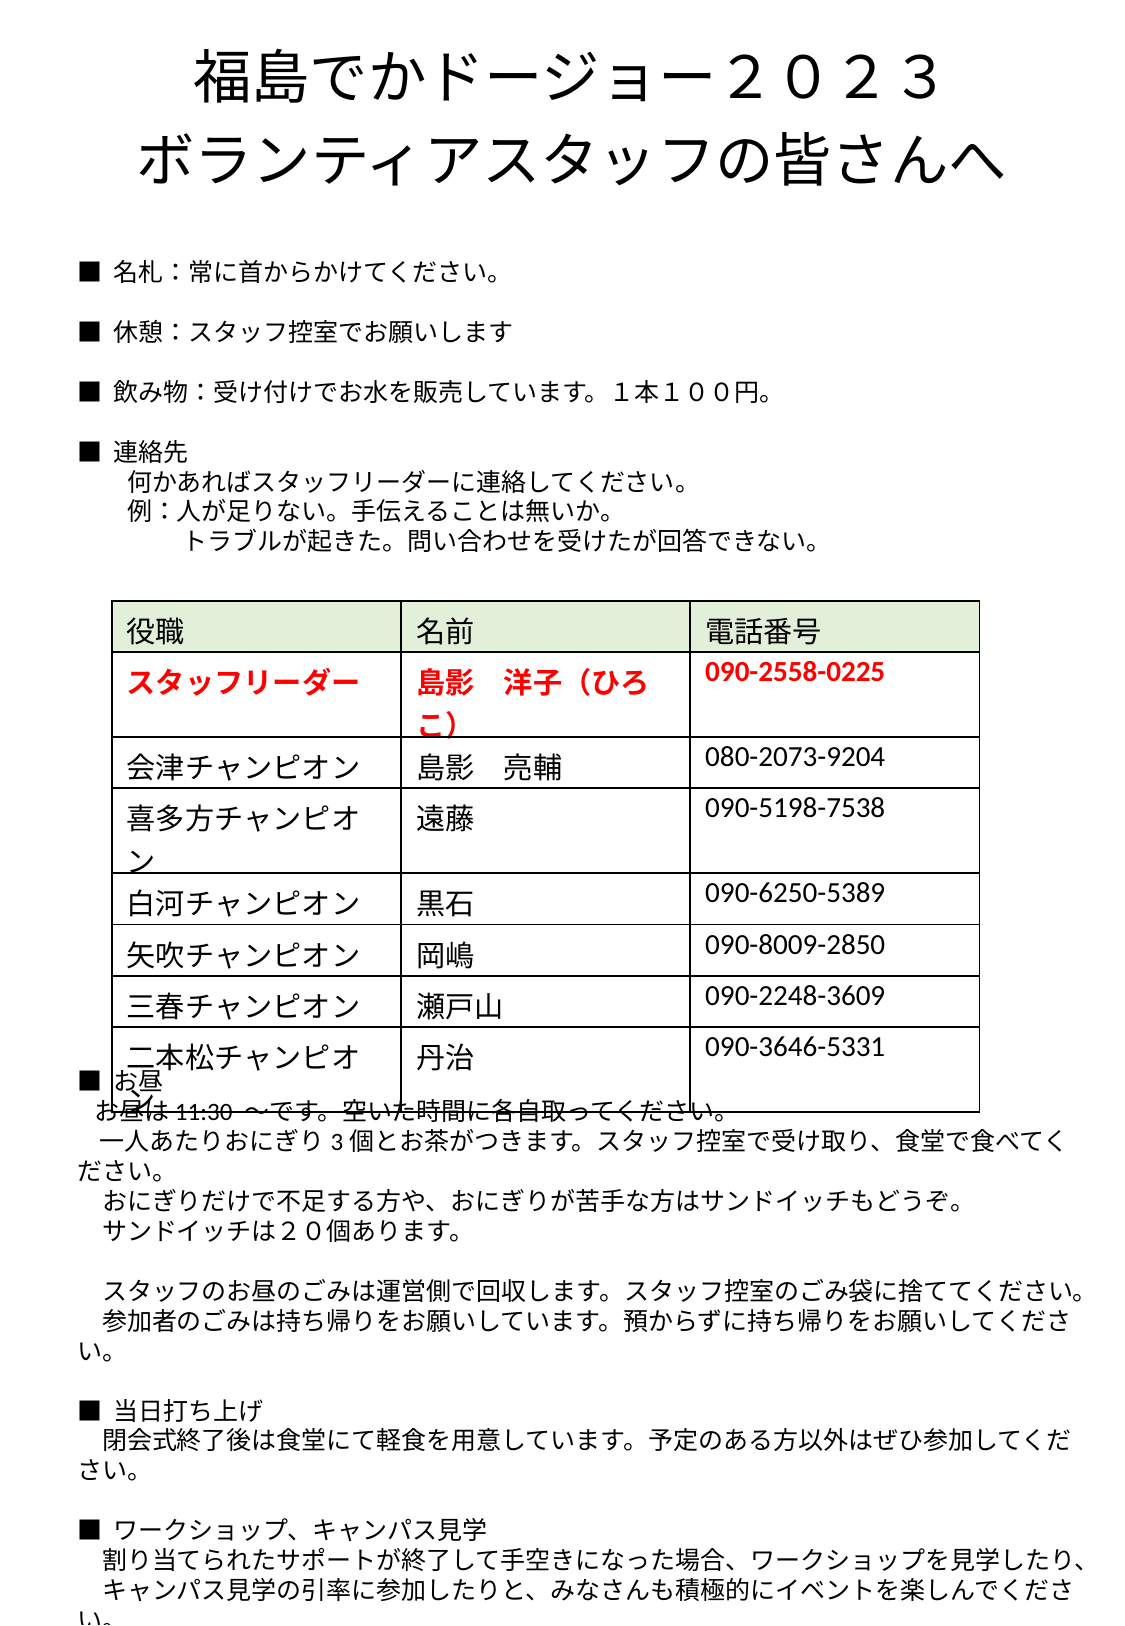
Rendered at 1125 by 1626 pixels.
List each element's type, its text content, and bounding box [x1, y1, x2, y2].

table_cell 二本松チャンピオン [113, 1028, 400, 1111]
table_header 名前 [402, 602, 689, 651]
table_cell 090-2558-0225 [691, 653, 979, 736]
table_cell スタッフリーダー [113, 653, 400, 736]
table_cell 白河チャンピオン [113, 874, 400, 924]
table_cell 090-5198-7538 [691, 789, 979, 872]
text_box ■ お昼 お昼は11:30 ～です。空いた時間に各自取ってください。 一人あたりおにぎり3個とお茶がつきます。スタッフ控室で受け取り、食堂で食べてください。 おにぎりだけで不足する方や、おにぎりが苦手な方はサンドイッチもどうぞ。 サンドイッチは２０個あります。 スタッフのお昼のごみは運営側で回収します。スタッフ控室のごみ袋に捨ててください。 参加者のごみは持ち帰りをお願いしています。預からずに持ち帰りをお願いしてください。 ■ 当日打ち上げ 閉会式終了後は食堂にて軽食を用意しています。予定のある方以外はぜひ参加してください。 ■ ワークショップ、キャンパス見学 割り当てられたサポートが終了して手空きになった場合、ワークショップを見学したり、 キャンパス見学の引率に参加したりと、みなさんも積極的にイベントを楽しんでください。 → スタッフリーダーに一声かけてください。 [62, 1058, 1094, 1625]
table_cell 三春チャンピオン [113, 977, 400, 1026]
text_box ボランティアスタッフの皆さんへ [111, 118, 1032, 200]
table_cell 黒石 [402, 874, 689, 924]
table_cell 遠藤 [402, 789, 689, 872]
table_cell 島影 亮輔 [402, 738, 689, 787]
text_box ■ 名札：常に首からかけてください。 ■ 休憩：スタッフ控室でお願いします ■ 飲み物：受け付けでお水を販売しています。１本１００円。 ■ 連絡先 何かあればスタッフリーダーに連絡してください。 例：人が足りない。手伝えることは無いか。 トラブルが起きた。問い合わせを受けたが回答できない。 [62, 249, 1081, 624]
table_cell 会津チャンピオン [113, 738, 400, 787]
table_cell 090-3646-5331 [691, 1028, 979, 1111]
table_cell 瀬戸山 [402, 977, 689, 1026]
table_header 役職 [113, 602, 400, 651]
table_cell 080-2073-9204 [691, 738, 979, 787]
table_cell 丹治 [402, 1028, 689, 1111]
table_cell 090-6250-5389 [691, 874, 979, 924]
table_cell 喜多方チャンピオン [113, 789, 400, 872]
table_cell 島影 洋子（ひろこ） [402, 653, 689, 736]
table_cell 岡嶋 [402, 925, 689, 975]
table_cell 矢吹チャンピオン [113, 925, 400, 975]
text_box 福島でかドージョー２０２３ [0, 32, 1125, 118]
table_cell 090-2248-3609 [691, 977, 979, 1026]
table_cell 090-8009-2850 [691, 925, 979, 975]
table_header 電話番号 [691, 602, 979, 651]
